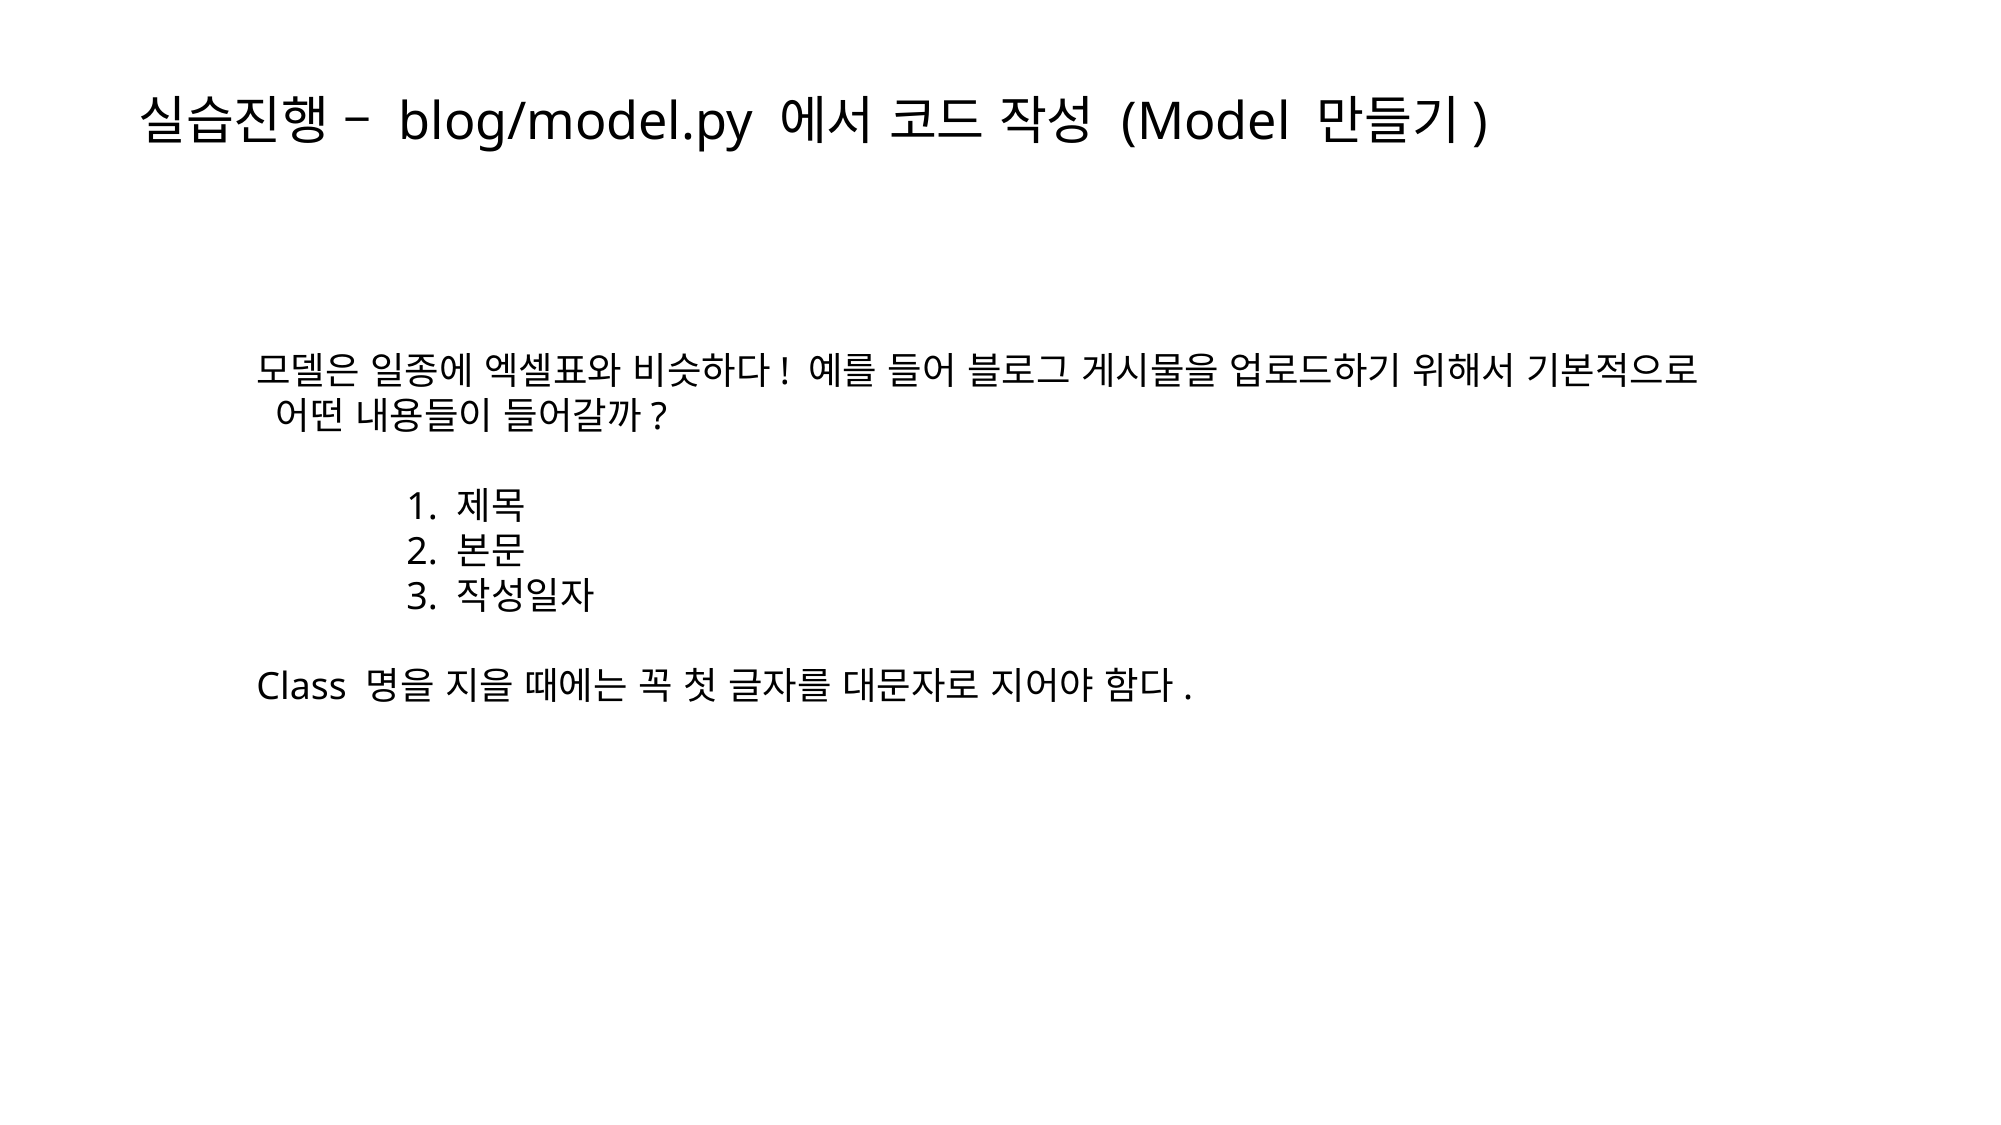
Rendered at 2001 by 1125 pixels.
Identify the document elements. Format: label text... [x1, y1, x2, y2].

text_box 모델은 일종에 엑셀표와 비슷하다! 예를 들어 블로그 게시물을 업로드하기 위해서 기본적으로 어떤 내용들이 들어갈까? 1. 제목 2. 본문 3. 작성일자 Class 명을 지을 때에는 꼭 첫 글자를 대문자로 지어야 함다. [241, 339, 1715, 715]
text_box 실습진행 – blog/model.py 에서 코드 작성 (Model 만들기) [123, 80, 1503, 158]
